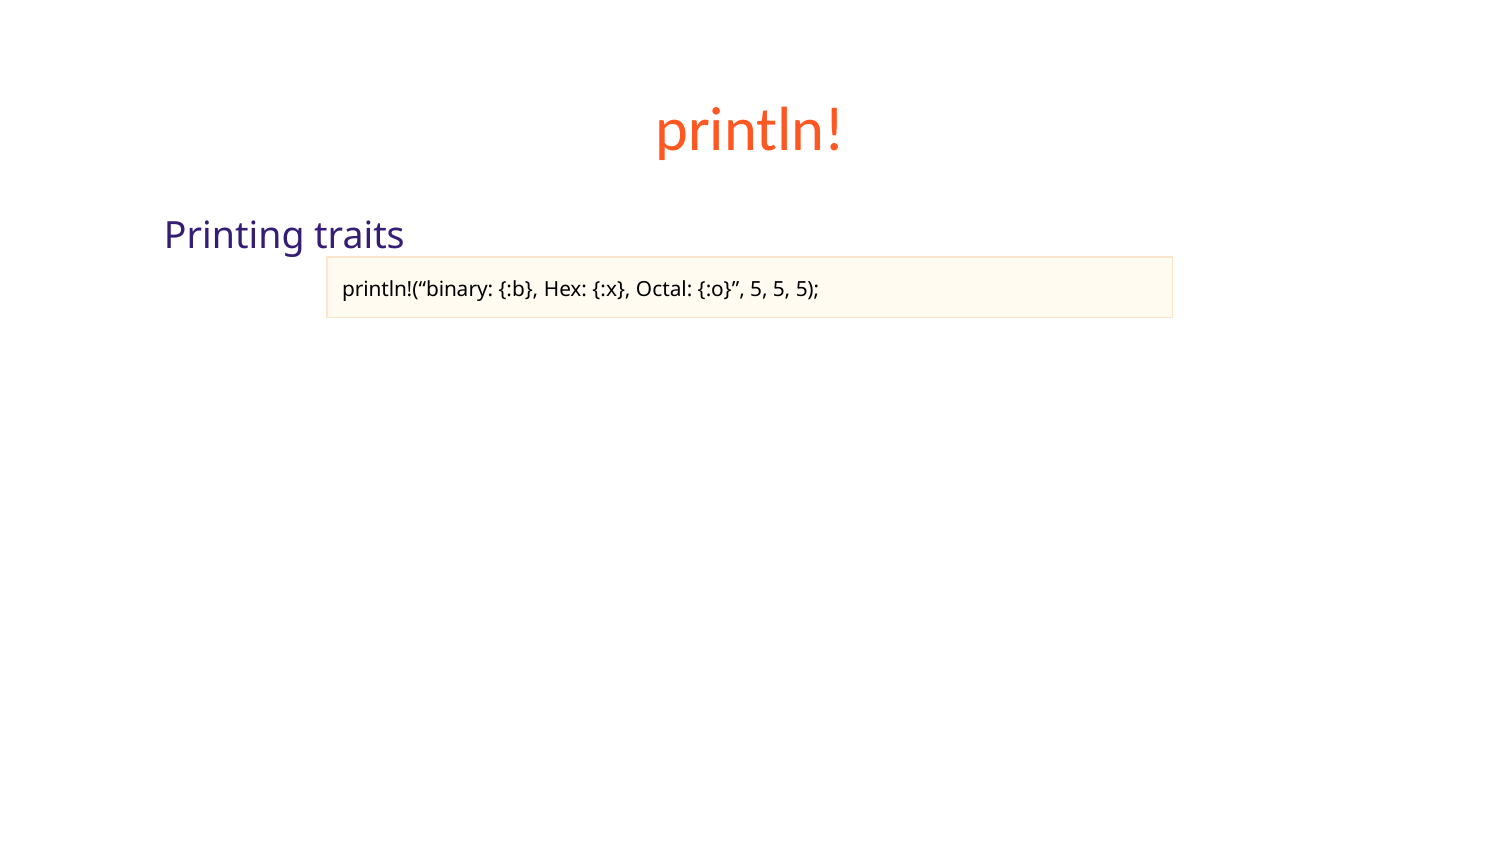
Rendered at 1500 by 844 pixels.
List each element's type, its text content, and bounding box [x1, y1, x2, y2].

list Printing traits [148, 189, 1350, 750]
text_box println!(“binary: {:b}, Hex: {:x}, Octal: {:o}”, 5, 5, 5); [327, 256, 1173, 318]
title println! [51, 72, 1449, 167]
